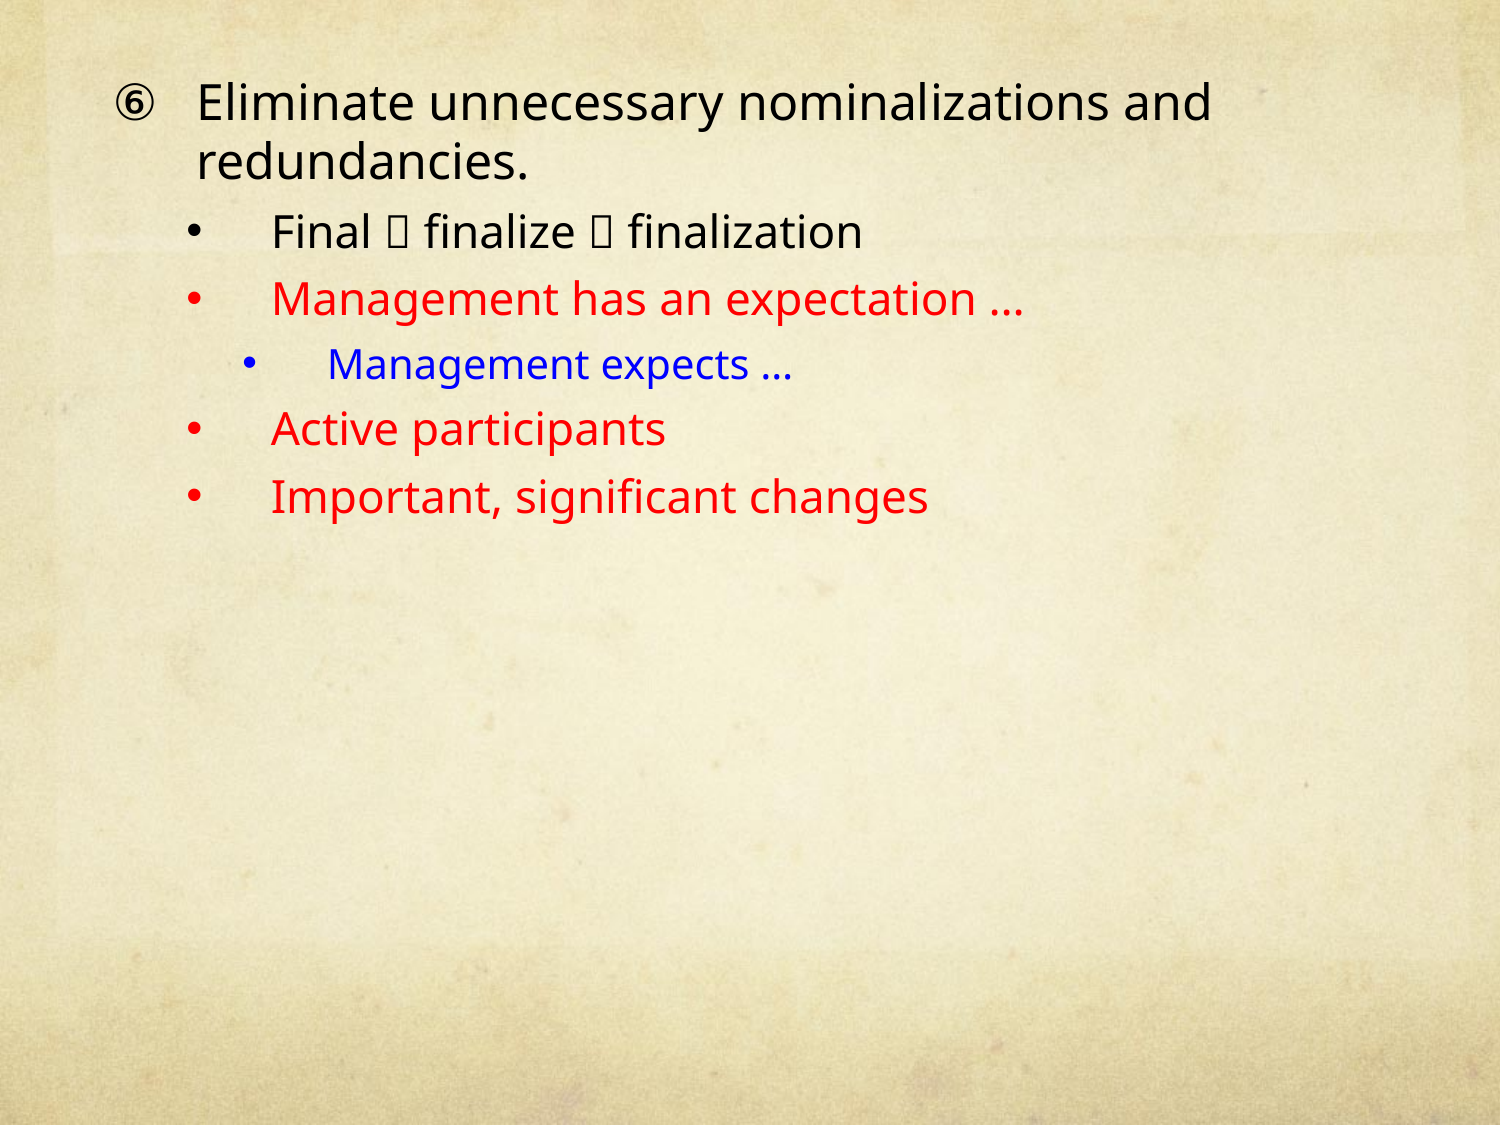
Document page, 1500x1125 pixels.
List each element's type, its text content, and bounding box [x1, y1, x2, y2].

picture [0, 0, 1500, 1125]
list Eliminate unnecessary nominalizations and redundancies. Final  finalize  finalization Management has an expectation … Management expects … Active participants Important, significant changes [75, 62, 1425, 1035]
